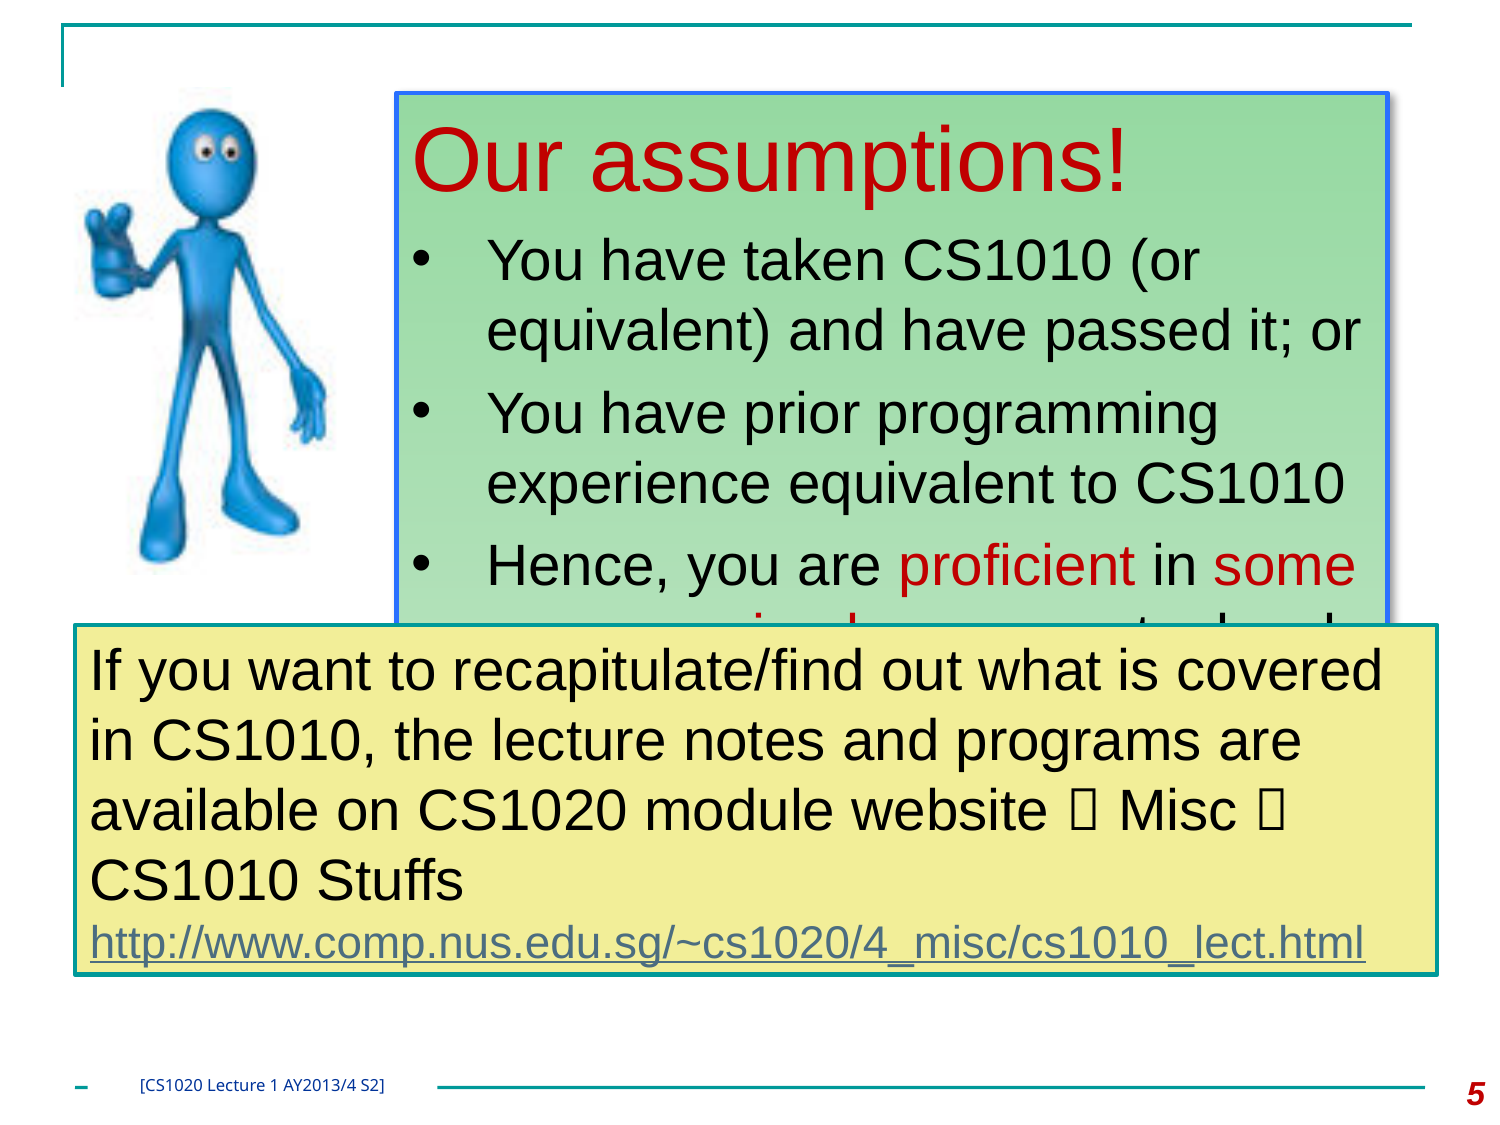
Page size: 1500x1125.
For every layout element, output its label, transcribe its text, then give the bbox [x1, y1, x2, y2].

footer [CS1020 Lecture 1 AY2013/4 S2] [87, 1074, 438, 1101]
text_box Our assumptions! You have taken CS1010 (or equivalent) and have passed it; or You have prior programming experience equivalent to CS1010 Hence, you are proficient in some programming language at a level expected of someone who has taken and passed CS1010 (or equivalent) [394, 91, 1390, 623]
picture [49, 87, 366, 576]
text_box If you want to recapitulate/find out what is covered in CS1010, the lecture notes and programs are available on CS1020 module website  Misc  CS1010 Stuffs http://www.comp.nus.edu.sg/~cs1020/4_misc/cs1010_lect.html [73, 623, 1439, 977]
slide_number 5 [1400, 1065, 1500, 1125]
